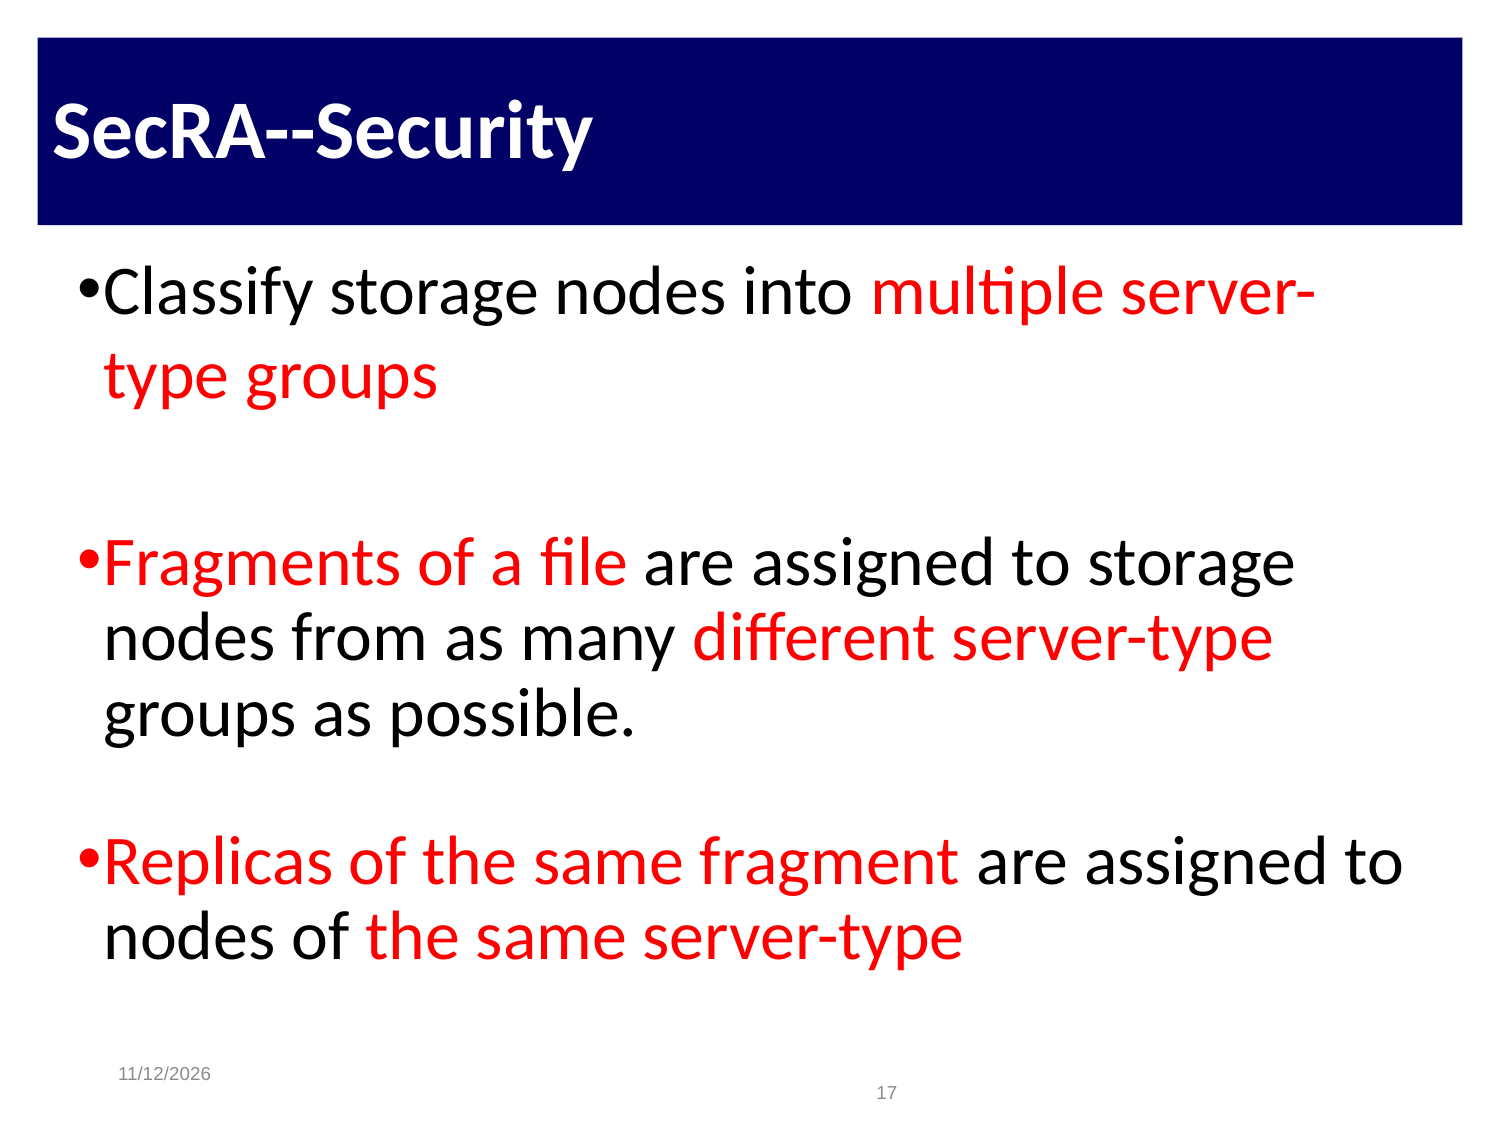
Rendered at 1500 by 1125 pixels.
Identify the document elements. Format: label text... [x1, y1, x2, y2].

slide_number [103, 1042, 441, 1103]
title SecRA--Security [37, 37, 1463, 226]
list Classify storage nodes into multiple server-type groups Fragments of a file are assigned to storage nodes from as many different server-type groups as possible. Replicas of the same fragment are assigned to nodes of the same server-type [62, 237, 1450, 986]
slide_number 17 [562, 1061, 913, 1122]
